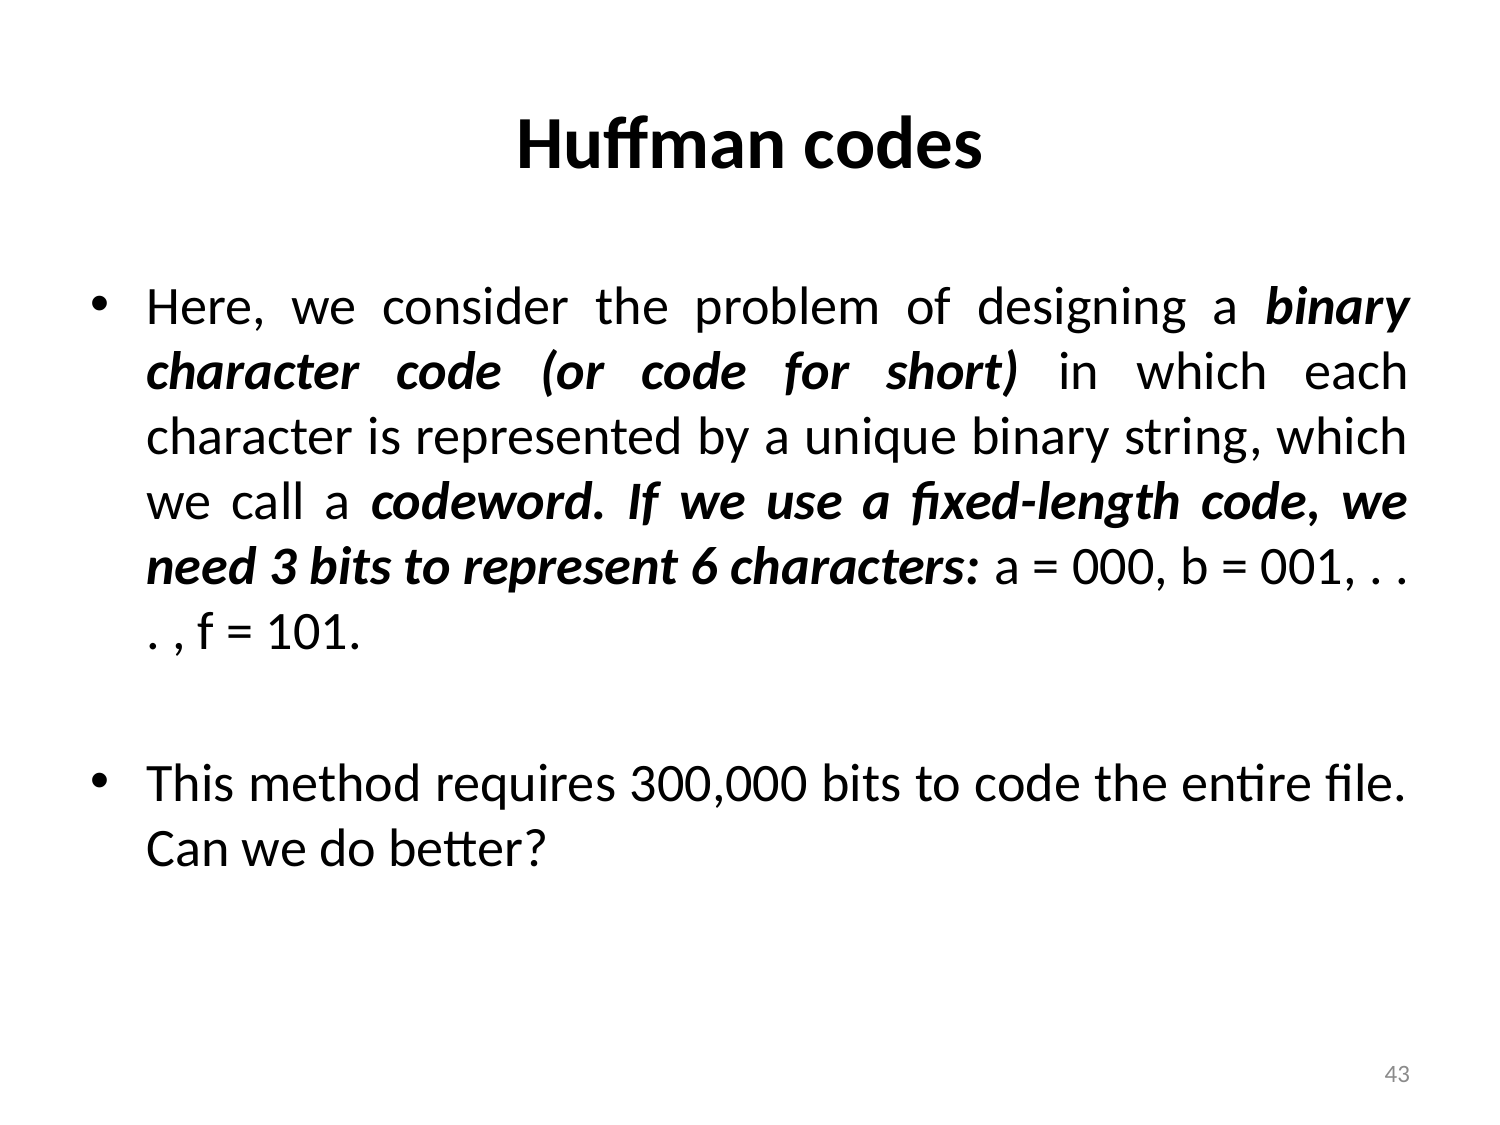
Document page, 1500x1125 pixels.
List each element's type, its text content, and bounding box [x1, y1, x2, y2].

slide_number 43 [1074, 1042, 1425, 1103]
list Here, we consider the problem of designing a binary character code (or code for short) in which each character is represented by a unique binary string, which we call a codeword. If we use a fixed-length code, we need 3 bits to represent 6 characters: a = 000, b = 001, . . . , f = 101. This method requires 300,000 bits to code the entire file. Can we do better? [75, 262, 1425, 1005]
title Huffman codes [75, 45, 1425, 233]
